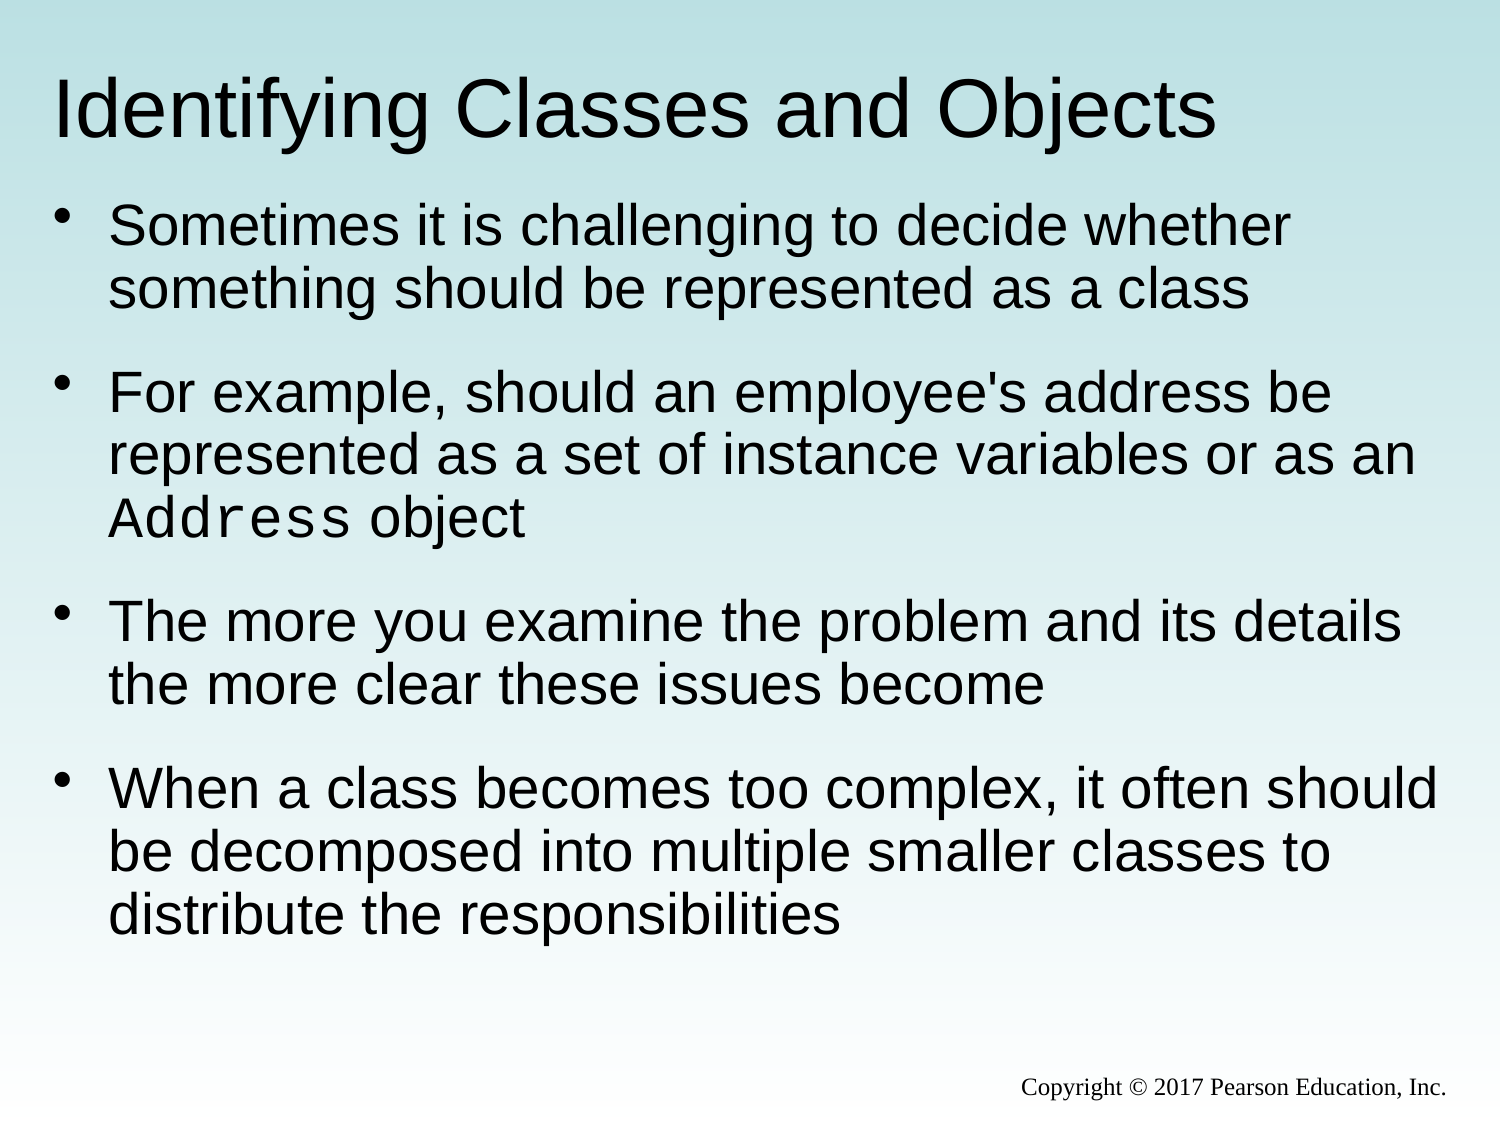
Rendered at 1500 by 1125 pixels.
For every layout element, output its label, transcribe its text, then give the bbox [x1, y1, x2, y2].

list Sometimes it is challenging to decide whether something should be represented as a class For example, should an employee's address be represented as a set of instance variables or as an Address object The more you examine the problem and its details the more clear these issues become When a class becomes too complex, it often should be decomposed into multiple smaller classes to distribute the responsibilities [37, 187, 1475, 1038]
footer Copyright © 2017 Pearson Education, Inc. [549, 1062, 1463, 1114]
title Identifying Classes and Objects [37, 45, 1463, 163]
